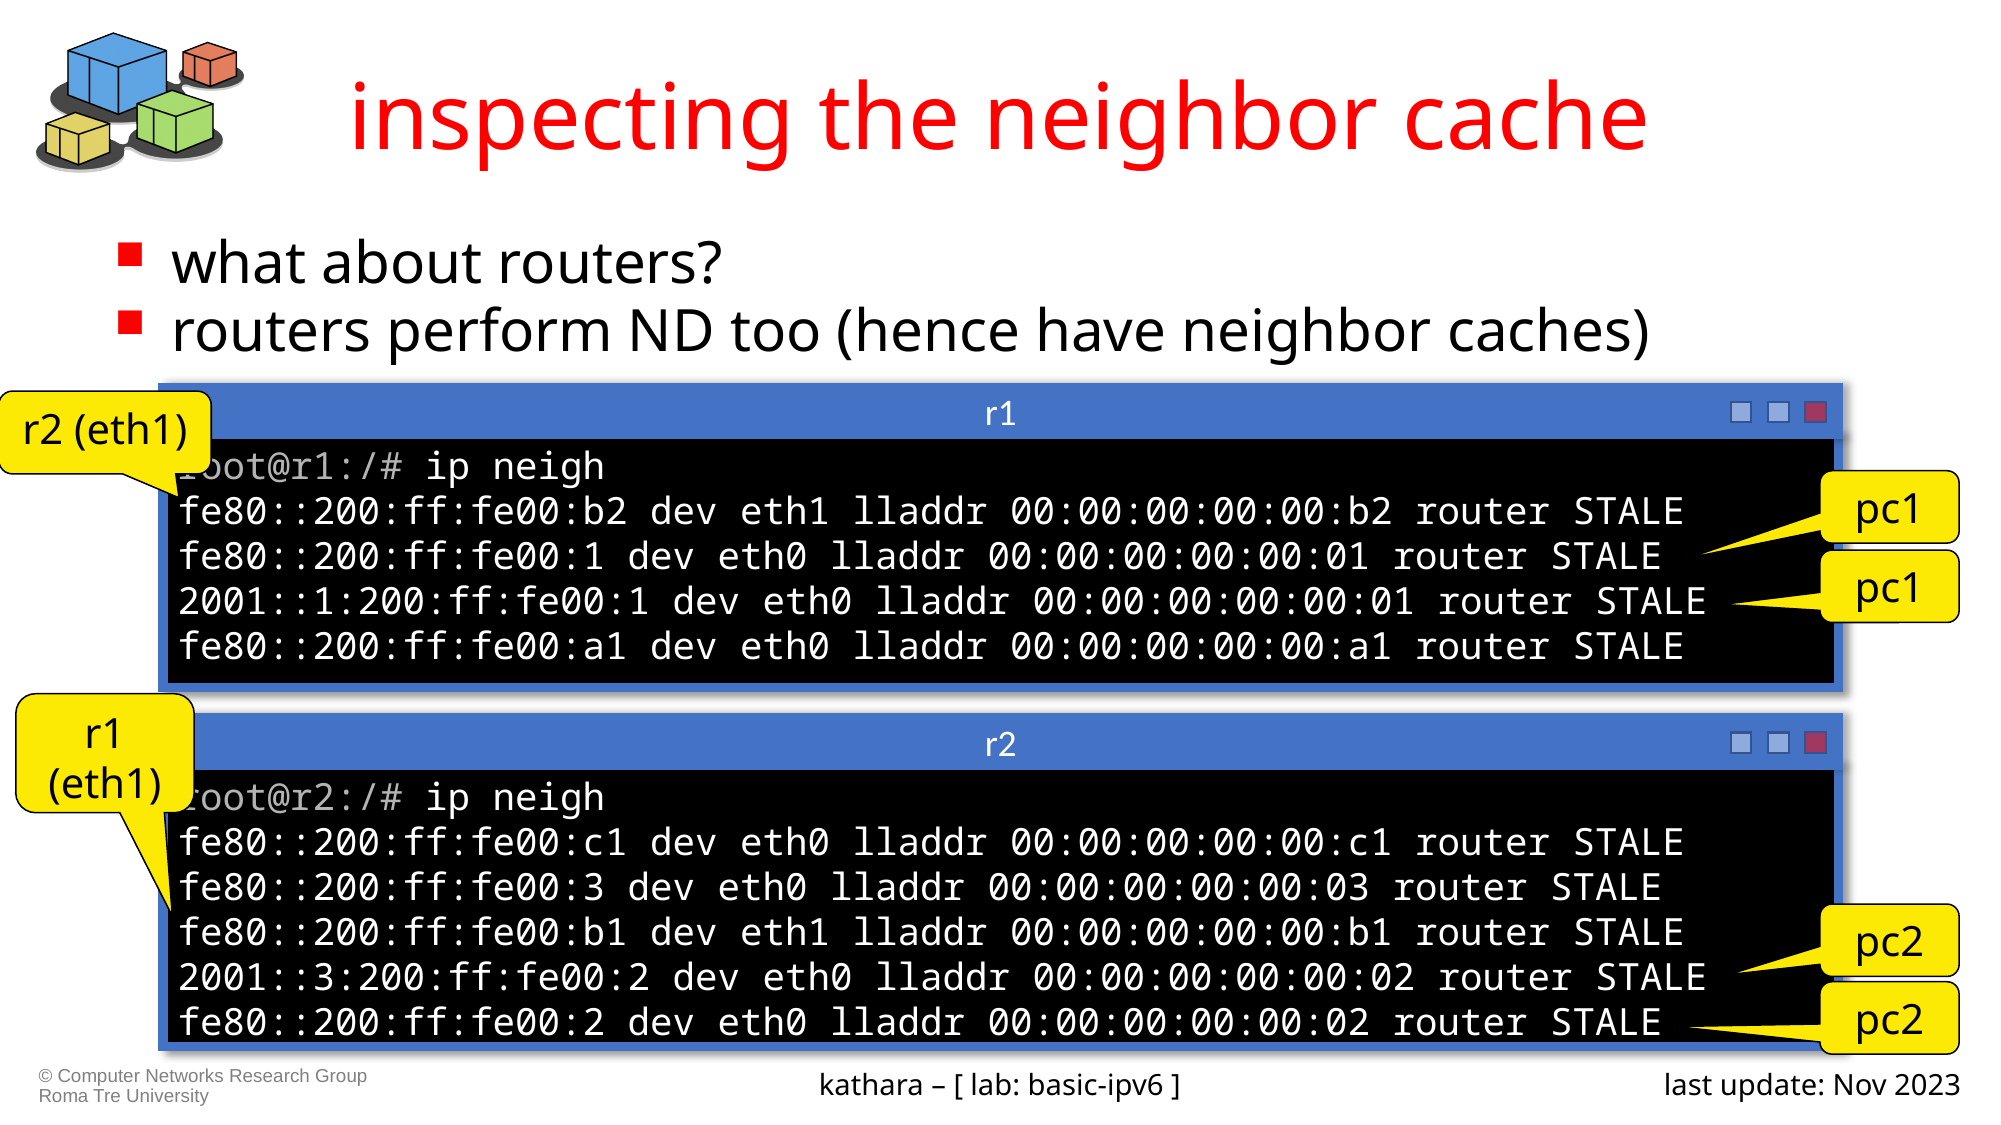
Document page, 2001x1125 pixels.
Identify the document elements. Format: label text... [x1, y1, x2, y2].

title inspecting the neighbor cache [99, 19, 1900, 207]
picture [36, 32, 99, 173]
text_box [162, 387, 1840, 688]
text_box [162, 717, 1840, 1047]
text_box r1 (eth1) [15, 693, 195, 888]
text_box r2 (eth1) [0, 391, 159, 489]
list what about routers? routers perform ND too (hence have neighbor caches) [99, 231, 1900, 465]
text_box pc1 [1847, 470, 1960, 544]
footer kathara – [ lab: basic-ipv6 ] [511, 1062, 1489, 1114]
text_box pc1 [1847, 550, 1960, 623]
text_box pc2 [1847, 904, 1960, 977]
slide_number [1519, 1058, 1977, 1114]
text_box pc2 [1845, 981, 1960, 1055]
